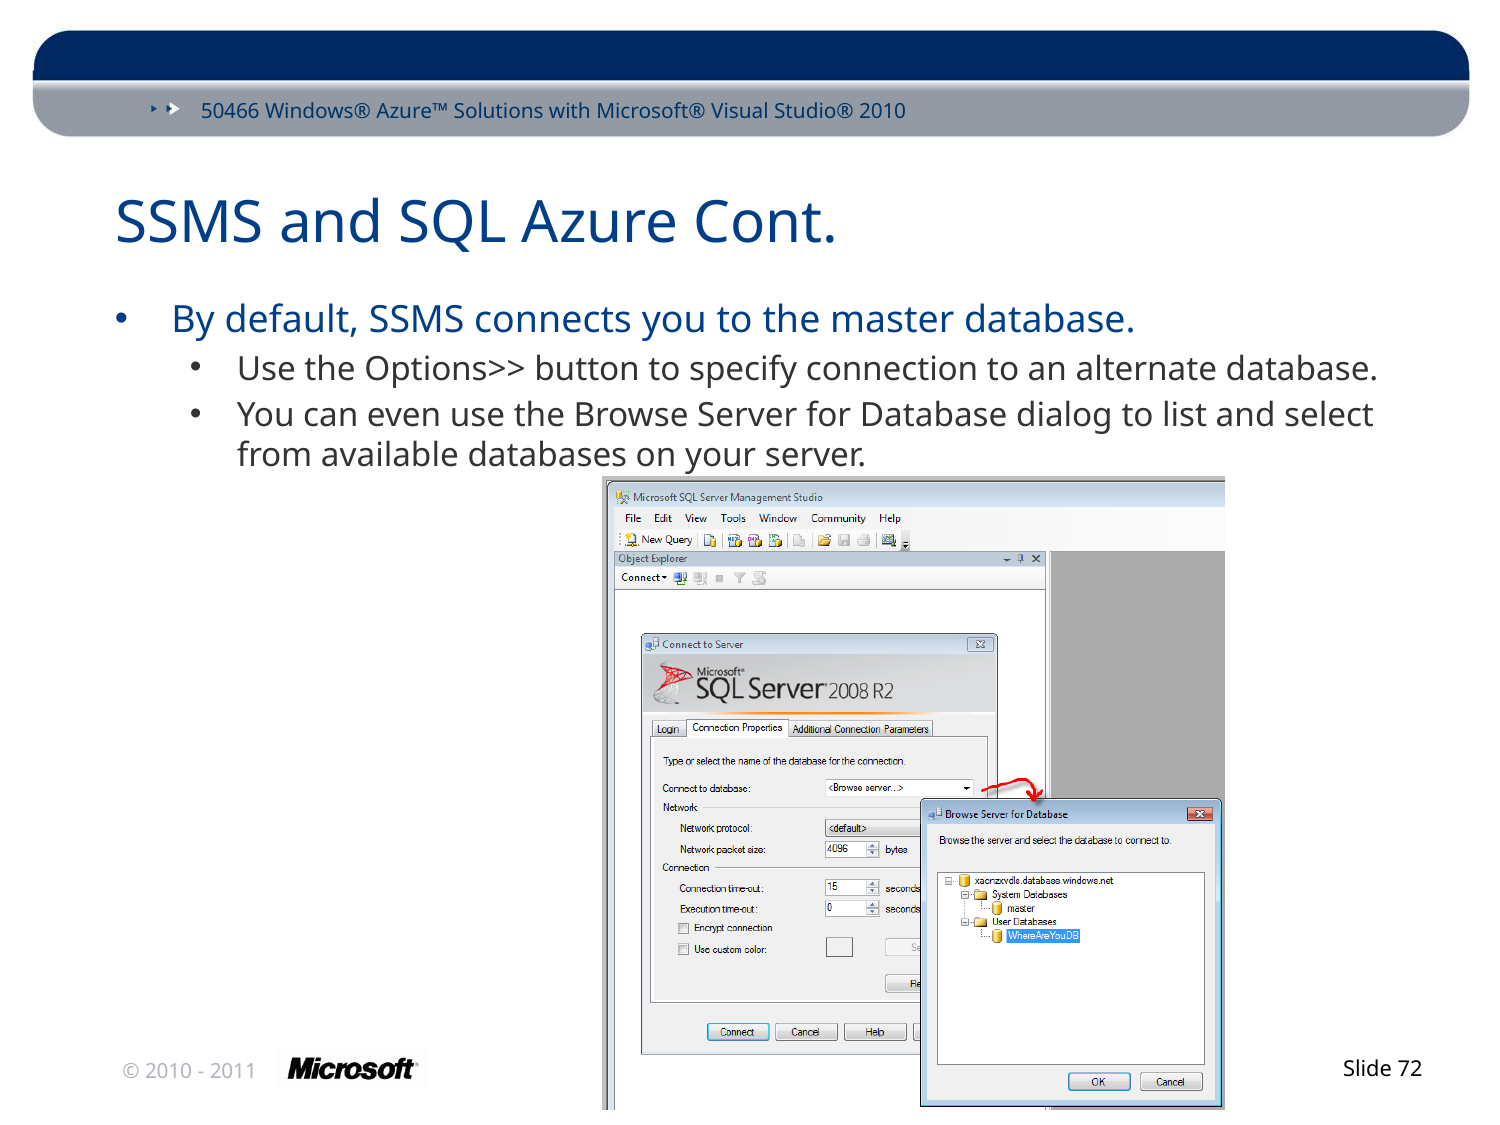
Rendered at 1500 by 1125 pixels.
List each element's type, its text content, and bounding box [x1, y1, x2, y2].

picture [599, 474, 1226, 1110]
picture [0, 1, 1500, 159]
title SSMS and SQL Azure Cont. [100, 143, 1433, 262]
picture [275, 1050, 429, 1088]
list By default, SSMS connects you to the master database. Use the Options>> button to specify connection to an alternate database. You can even use the Browse Server for Database dialog to list and select from available databases on your server. [99, 287, 1433, 1025]
